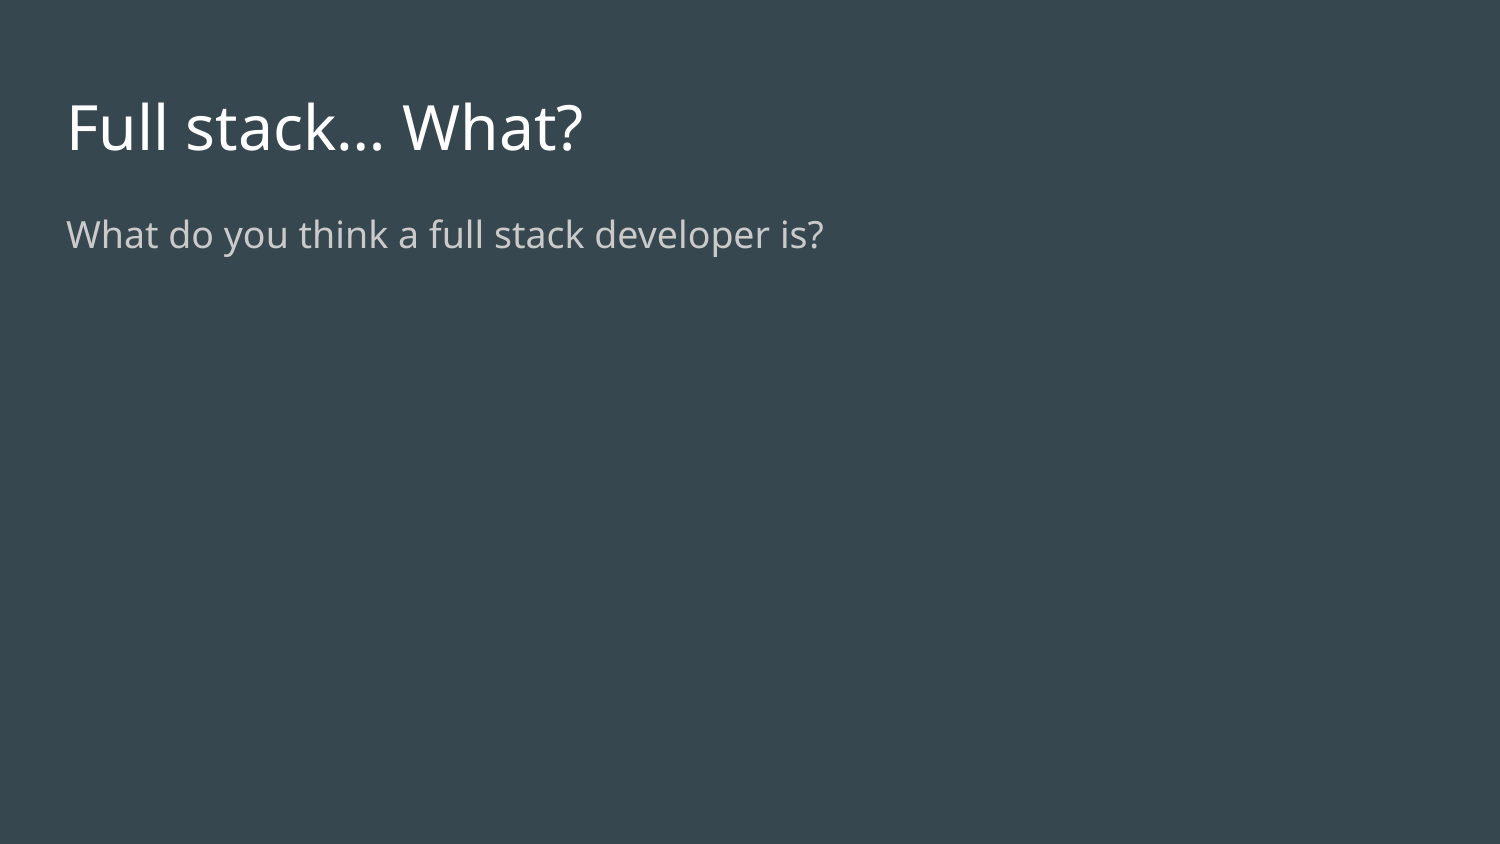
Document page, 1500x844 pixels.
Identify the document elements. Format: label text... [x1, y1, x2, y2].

list What do you think a full stack developer is? [51, 189, 1449, 750]
title Full stack… What? [51, 72, 1449, 167]
